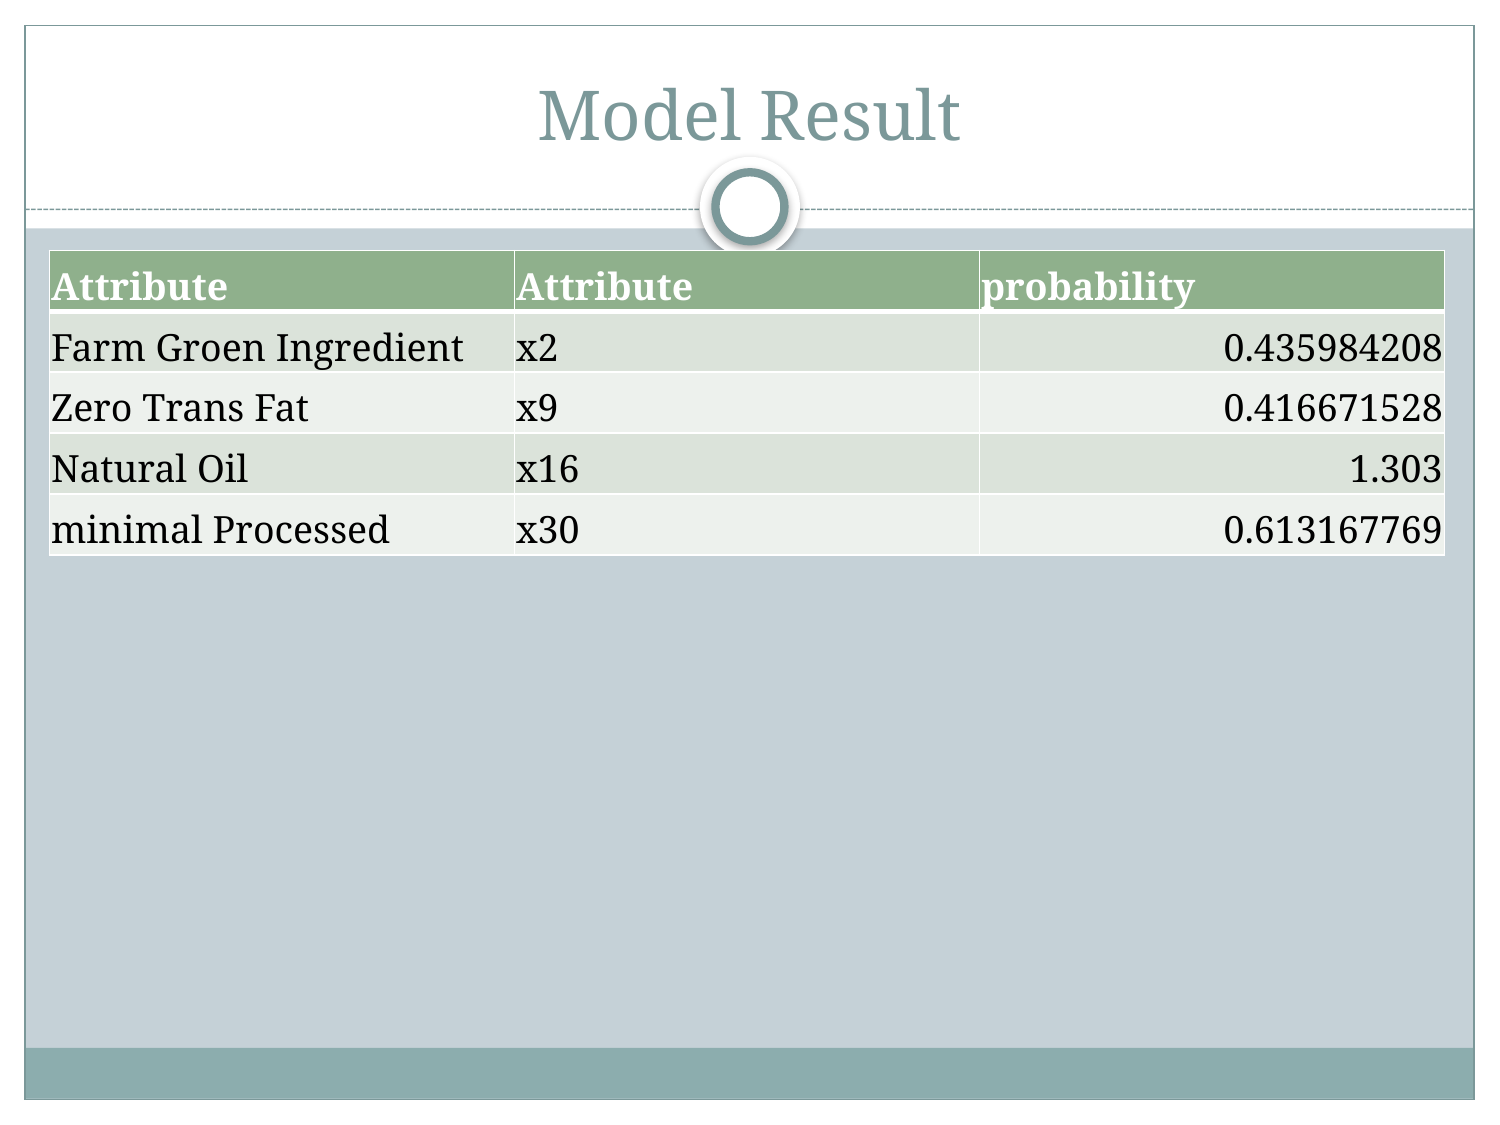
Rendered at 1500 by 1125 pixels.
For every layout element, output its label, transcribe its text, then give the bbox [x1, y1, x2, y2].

table_header Attribute [50, 251, 514, 309]
table_cell 1.303 [980, 434, 1444, 493]
table_cell Farm Groen Ingredient [50, 314, 514, 371]
table_cell Zero Trans Fat [50, 373, 514, 432]
table_header probability [980, 251, 1444, 309]
table_header Attribute [515, 251, 979, 309]
table_cell 0.613167769 [980, 495, 1444, 554]
table_cell x16 [515, 434, 979, 493]
table_cell x9 [515, 373, 979, 432]
table_cell x2 [515, 314, 979, 371]
table_cell Natural Oil [50, 434, 514, 493]
table_cell 0.416671528 [980, 373, 1444, 432]
table_cell minimal Processed [50, 495, 514, 554]
table_cell 0.435984208 [980, 314, 1444, 371]
table_cell x30 [515, 495, 979, 554]
title Model Result [49, 37, 1450, 162]
